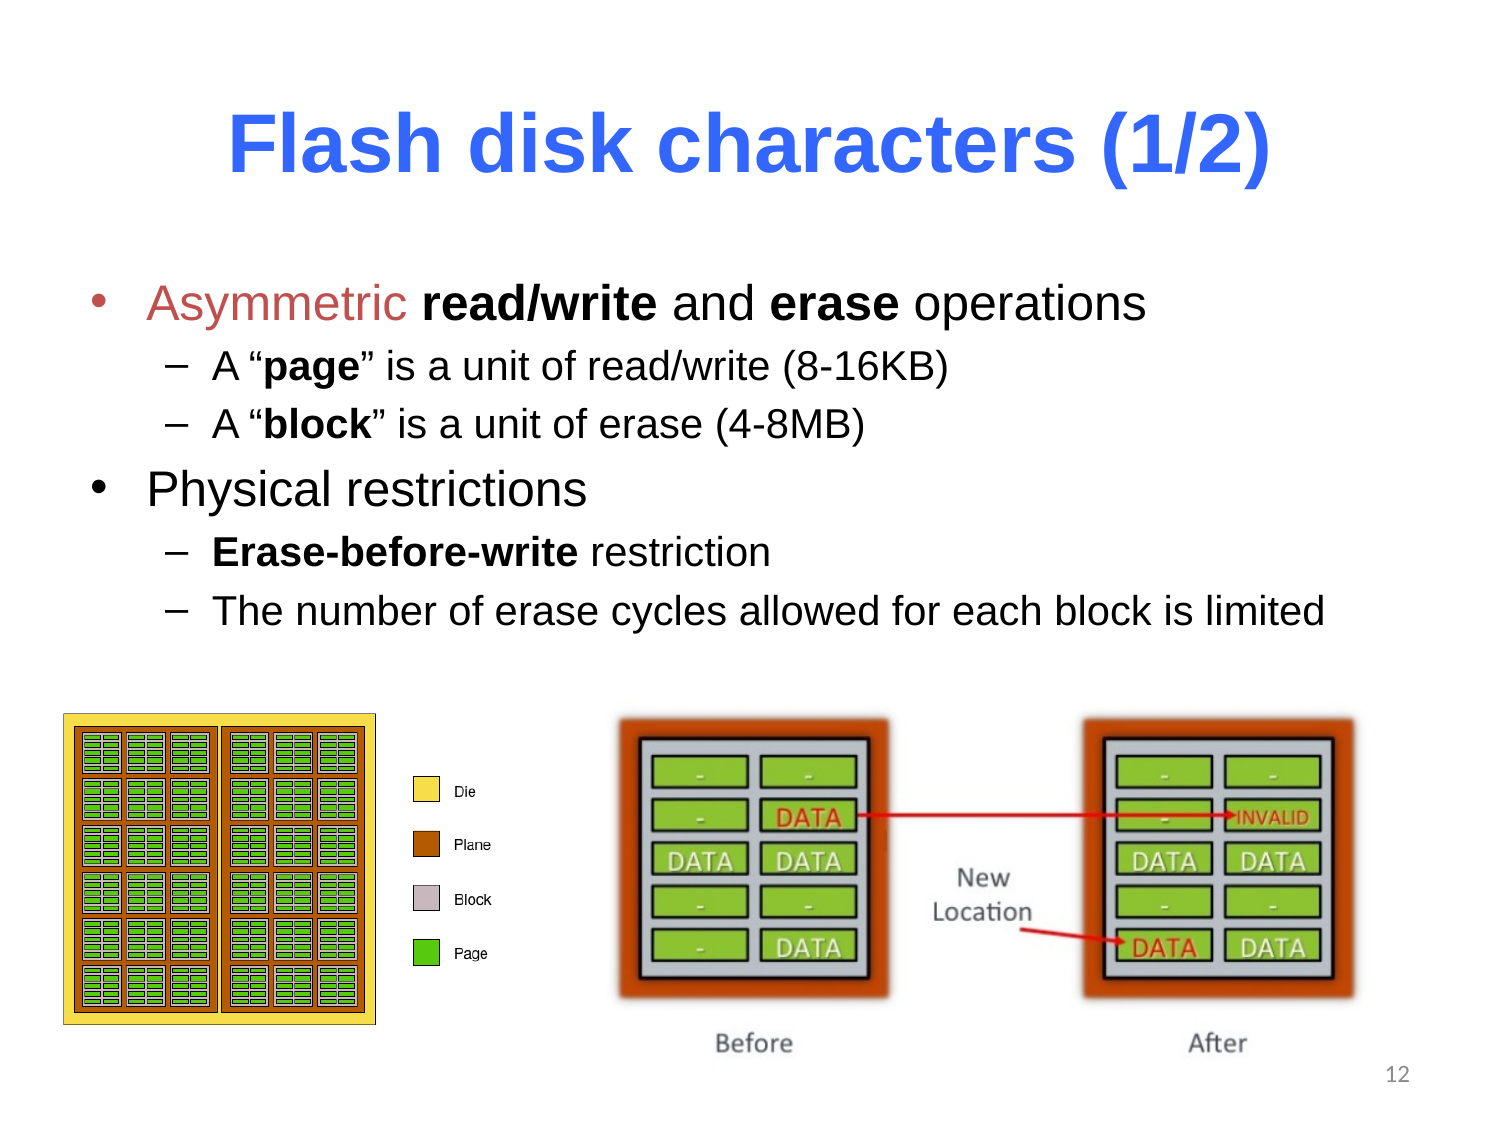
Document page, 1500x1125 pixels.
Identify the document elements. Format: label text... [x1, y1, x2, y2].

picture [52, 703, 505, 1036]
title Flash disk characters (1/2) [75, 45, 1425, 233]
list Asymmetric read/write and erase operations A “page” is a unit of read/write (8-16KB) A “block” is a unit of erase (4-8MB) Physical restrictions Erase-before-write restriction The number of erase cycles allowed for each block is limited [75, 262, 1425, 1005]
picture [596, 699, 1381, 1073]
slide_number 12 [1074, 1042, 1425, 1103]
